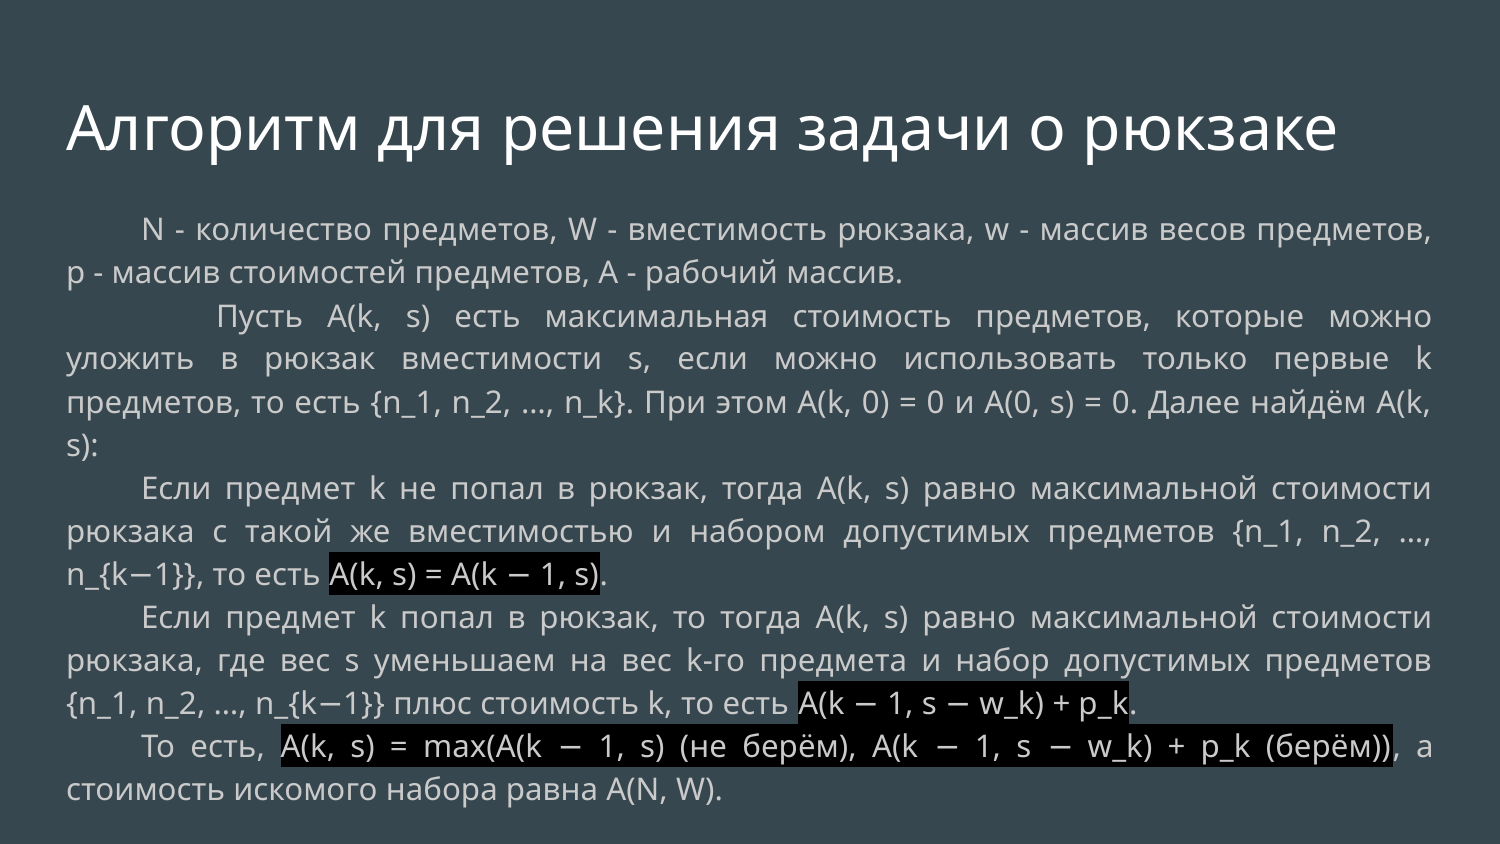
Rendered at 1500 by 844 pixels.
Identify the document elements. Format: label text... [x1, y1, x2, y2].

list N - количество предметов, W - вместимость рюкзака, w - массив весов предметов, p - массив стоимостей предметов, A - рабочий массив. Пусть A(k, s) есть максимальная стоимость предметов, которые можно уложить в рюкзак вместимости s, если можно использовать только первые k предметов, то есть {n_1, n_2, …, n_k}. При этом A(k, 0) = 0 и A(0, s) = 0. Далее найдём A(k, s): Если предмет k не попал в рюкзак, тогда A(k, s) равно максимальной стоимости рюкзака с такой же вместимостью и набором допустимых предметов {n_1, n_2, …, n_{k−1}}, то есть A(k, s) = A(k − 1, s). Если предмет k попал в рюкзак, то тогда A(k, s) равно максимальной стоимости рюкзака, где вес s уменьшаем на вес k-го предмета и набор допустимых предметов {n_1, n_2, …, n_{k−1}} плюс стоимость k, то есть A(k − 1, s − w_k) + p_k. То есть, A(k, s) = max(A(k − 1, s) (не берём), A(k − 1, s − w_k) + p_k (берём)), а стоимость искомого набора равна A(N, W). [51, 189, 1449, 750]
title Алгоритм для решения задачи о рюкзаке [51, 72, 1449, 167]
